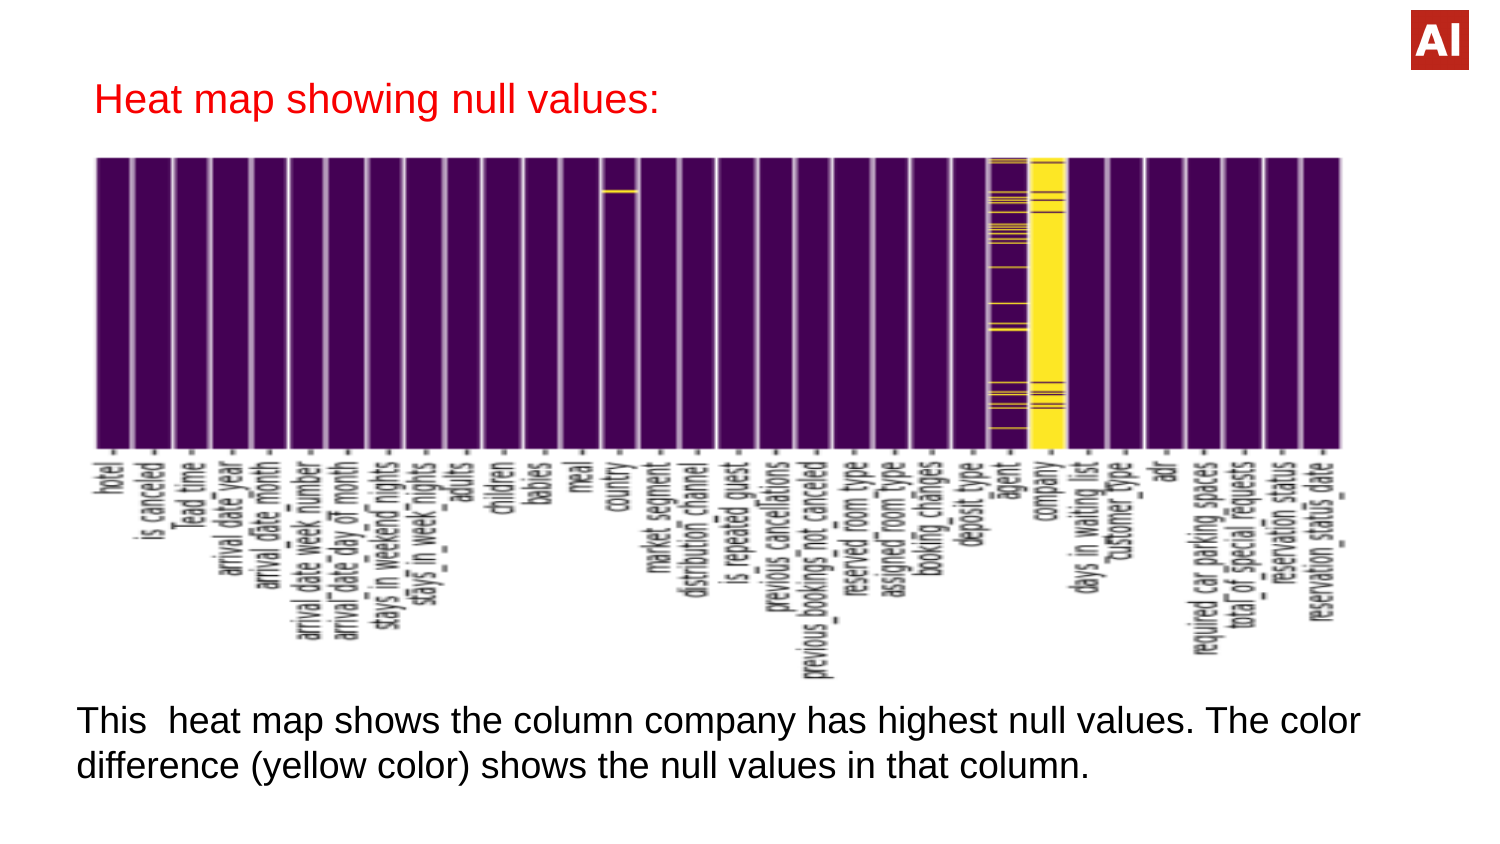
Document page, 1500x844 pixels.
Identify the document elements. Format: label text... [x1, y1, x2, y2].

picture [70, 155, 1359, 693]
picture [1411, 10, 1469, 70]
text_box This heat map shows the column company has highest null values. The color difference (yellow color) shows the null values in that column. [61, 689, 1437, 794]
text_box Heat map showing null values: [78, 64, 1099, 130]
